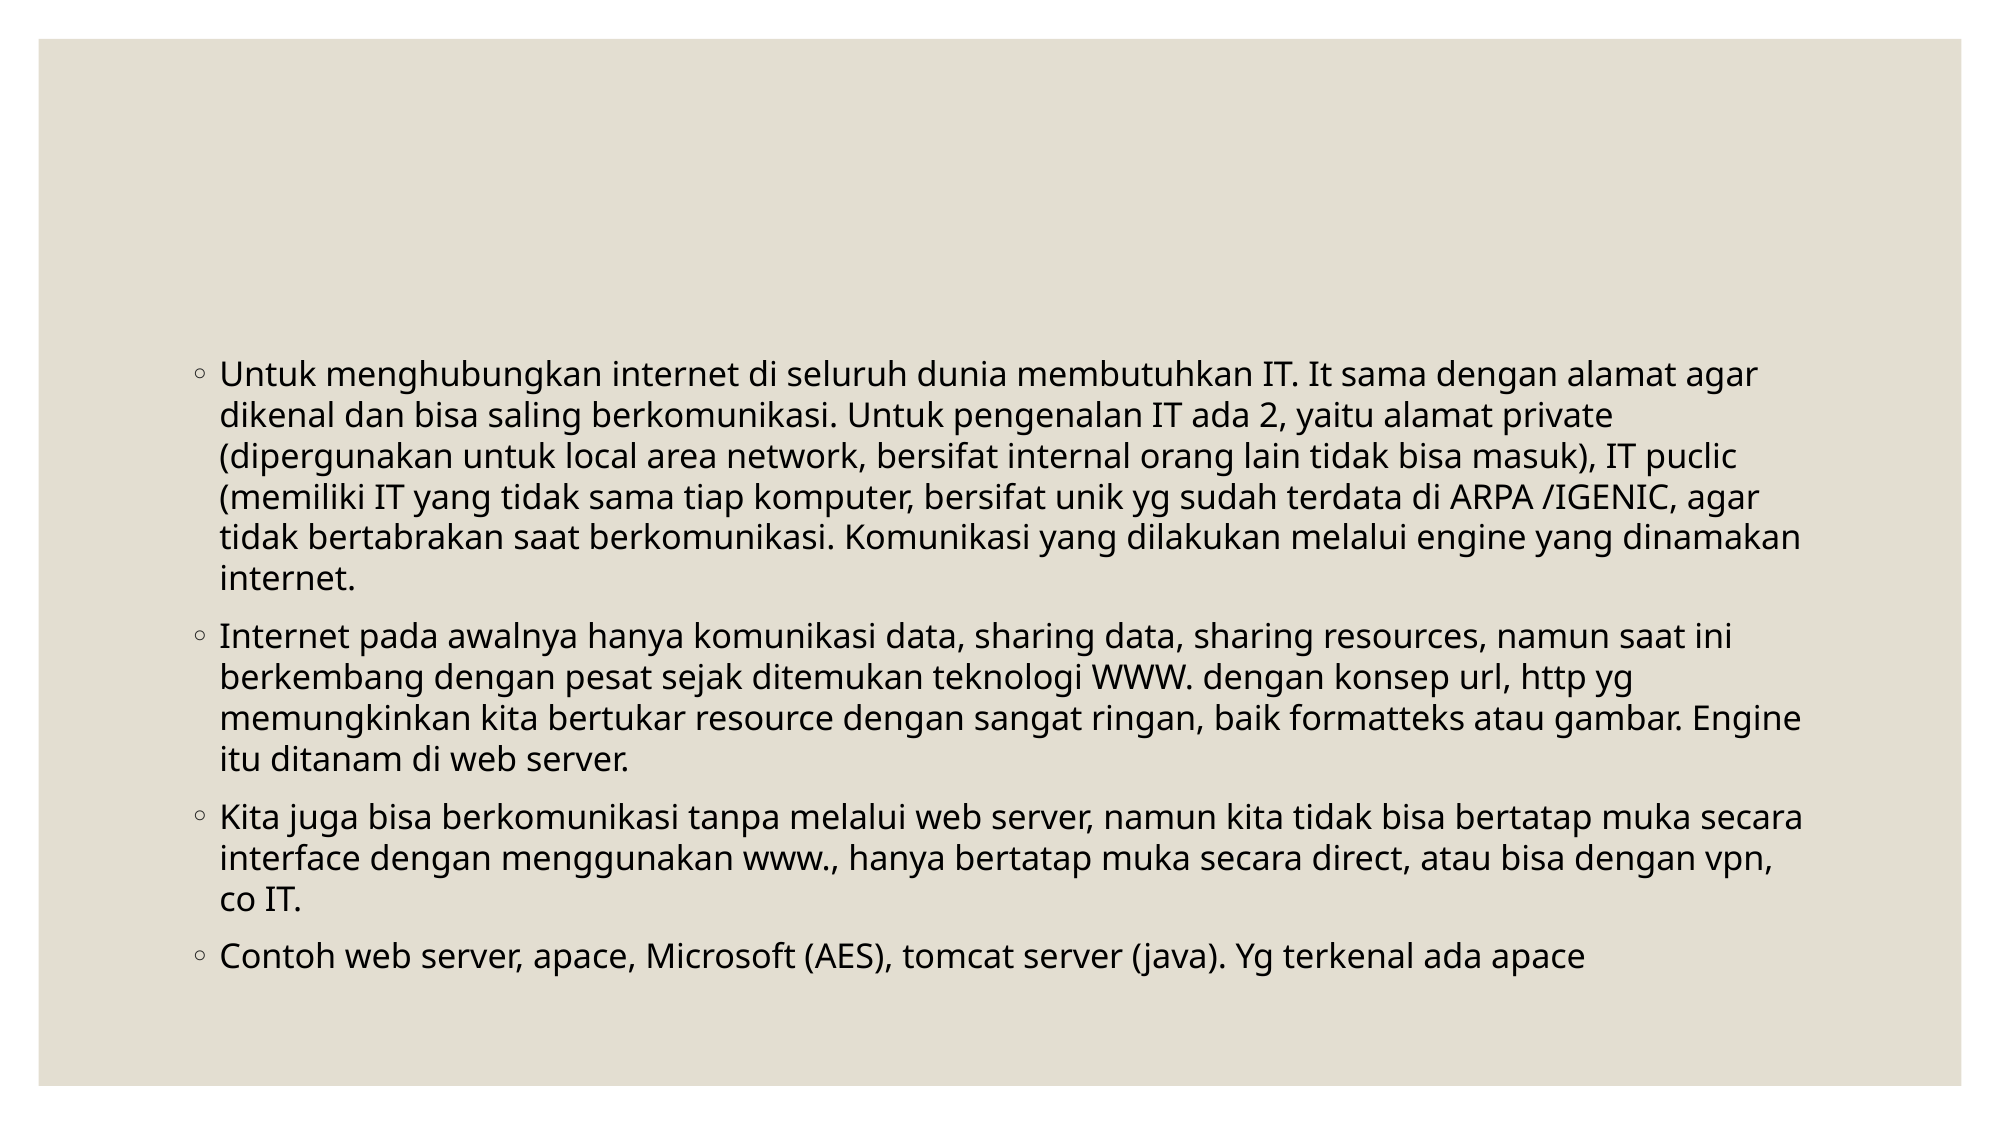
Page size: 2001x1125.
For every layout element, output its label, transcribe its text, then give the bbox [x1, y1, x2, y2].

list Untuk menghubungkan internet di seluruh dunia membutuhkan IT. It sama dengan alamat agar dikenal dan bisa saling berkomunikasi. Untuk pengenalan IT ada 2, yaitu alamat private (dipergunakan untuk local area network, bersifat internal orang lain tidak bisa masuk), IT puclic (memiliki IT yang tidak sama tiap komputer, bersifat unik yg sudah terdata di ARPA /IGENIC, agar tidak bertabrakan saat berkomunikasi. Komunikasi yang dilakukan melalui engine yang dinamakan internet. Internet pada awalnya hanya komunikasi data, sharing data, sharing resources, namun saat ini berkembang dengan pesat sejak ditemukan teknologi WWW. dengan konsep url, http yg memungkinkan kita bertukar resource dengan sangat ringan, baik formatteks atau gambar. Engine itu ditanam di web server. Kita juga bisa berkomunikasi tanpa melalui web server, namun kita tidak bisa bertatap muka secara interface dengan menggunakan www., hanya bertatap muka secara direct, atau bisa dengan vpn, co IT. Contoh web server, apace, Microsoft (AES), tomcat server (java). Yg terkenal ada apace [174, 345, 1825, 990]
